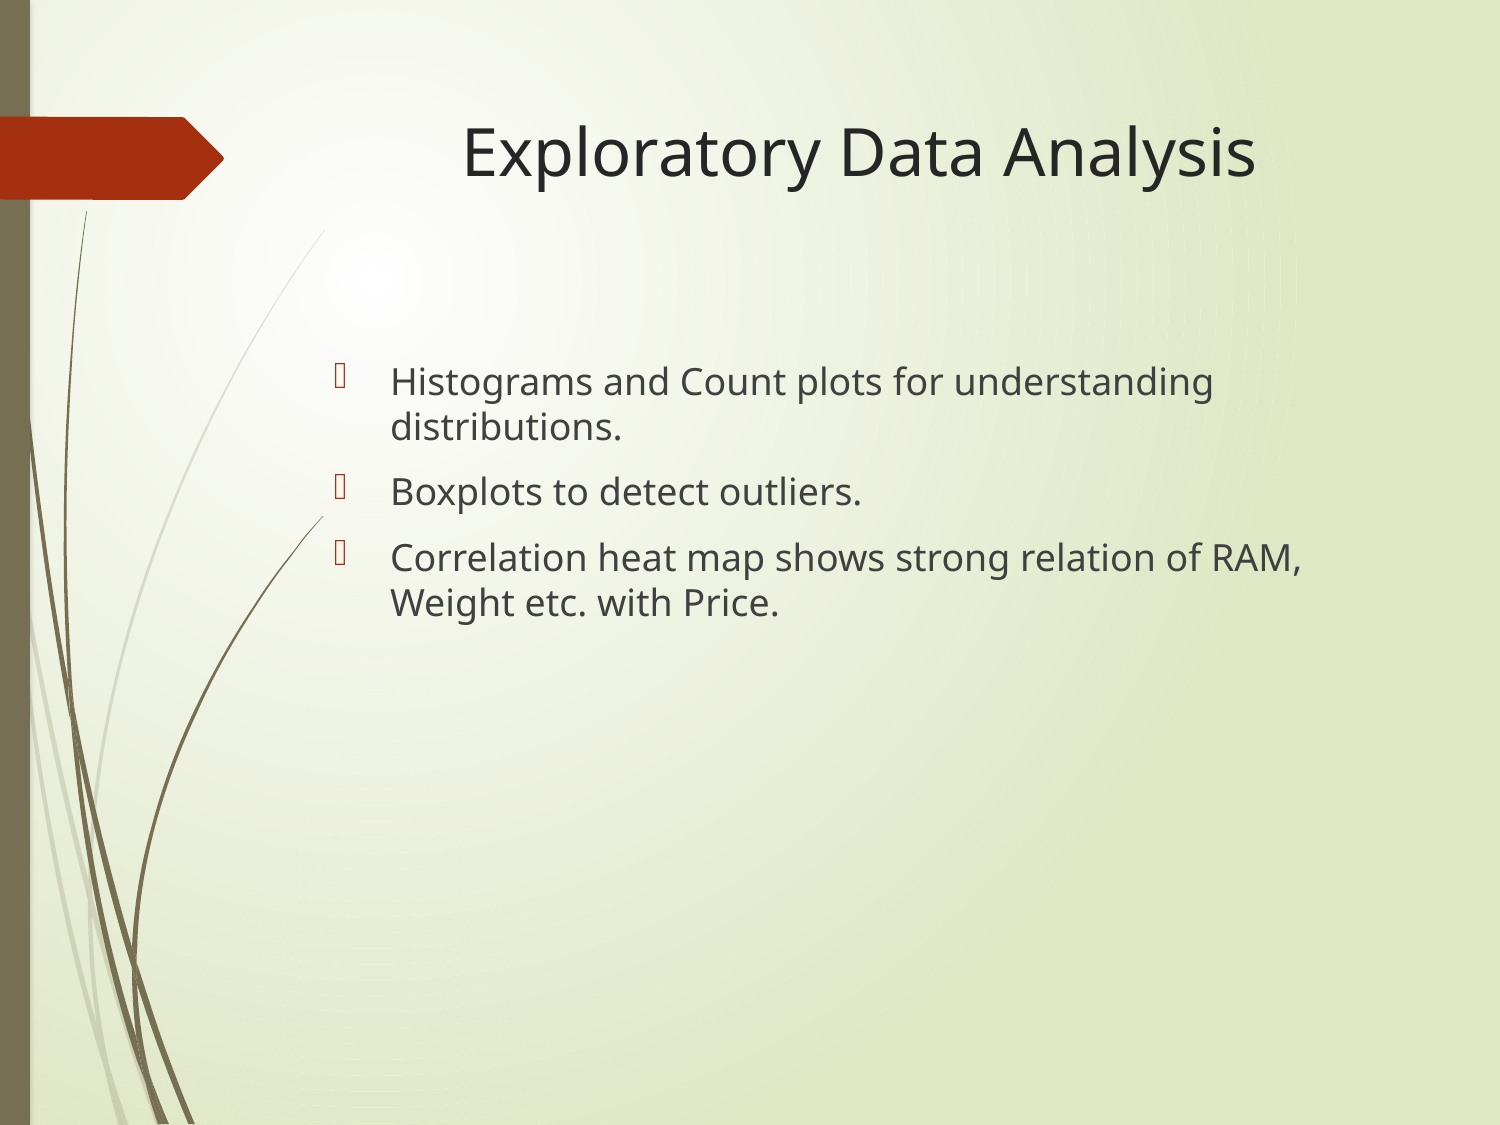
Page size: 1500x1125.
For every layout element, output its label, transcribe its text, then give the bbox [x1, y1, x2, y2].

title Exploratory Data Analysis [319, 102, 1400, 313]
list Histograms and Count plots for understanding distributions. Boxplots to detect outliers. Correlation heat map shows strong relation of RAM, Weight etc. with Price. [318, 350, 1400, 970]
